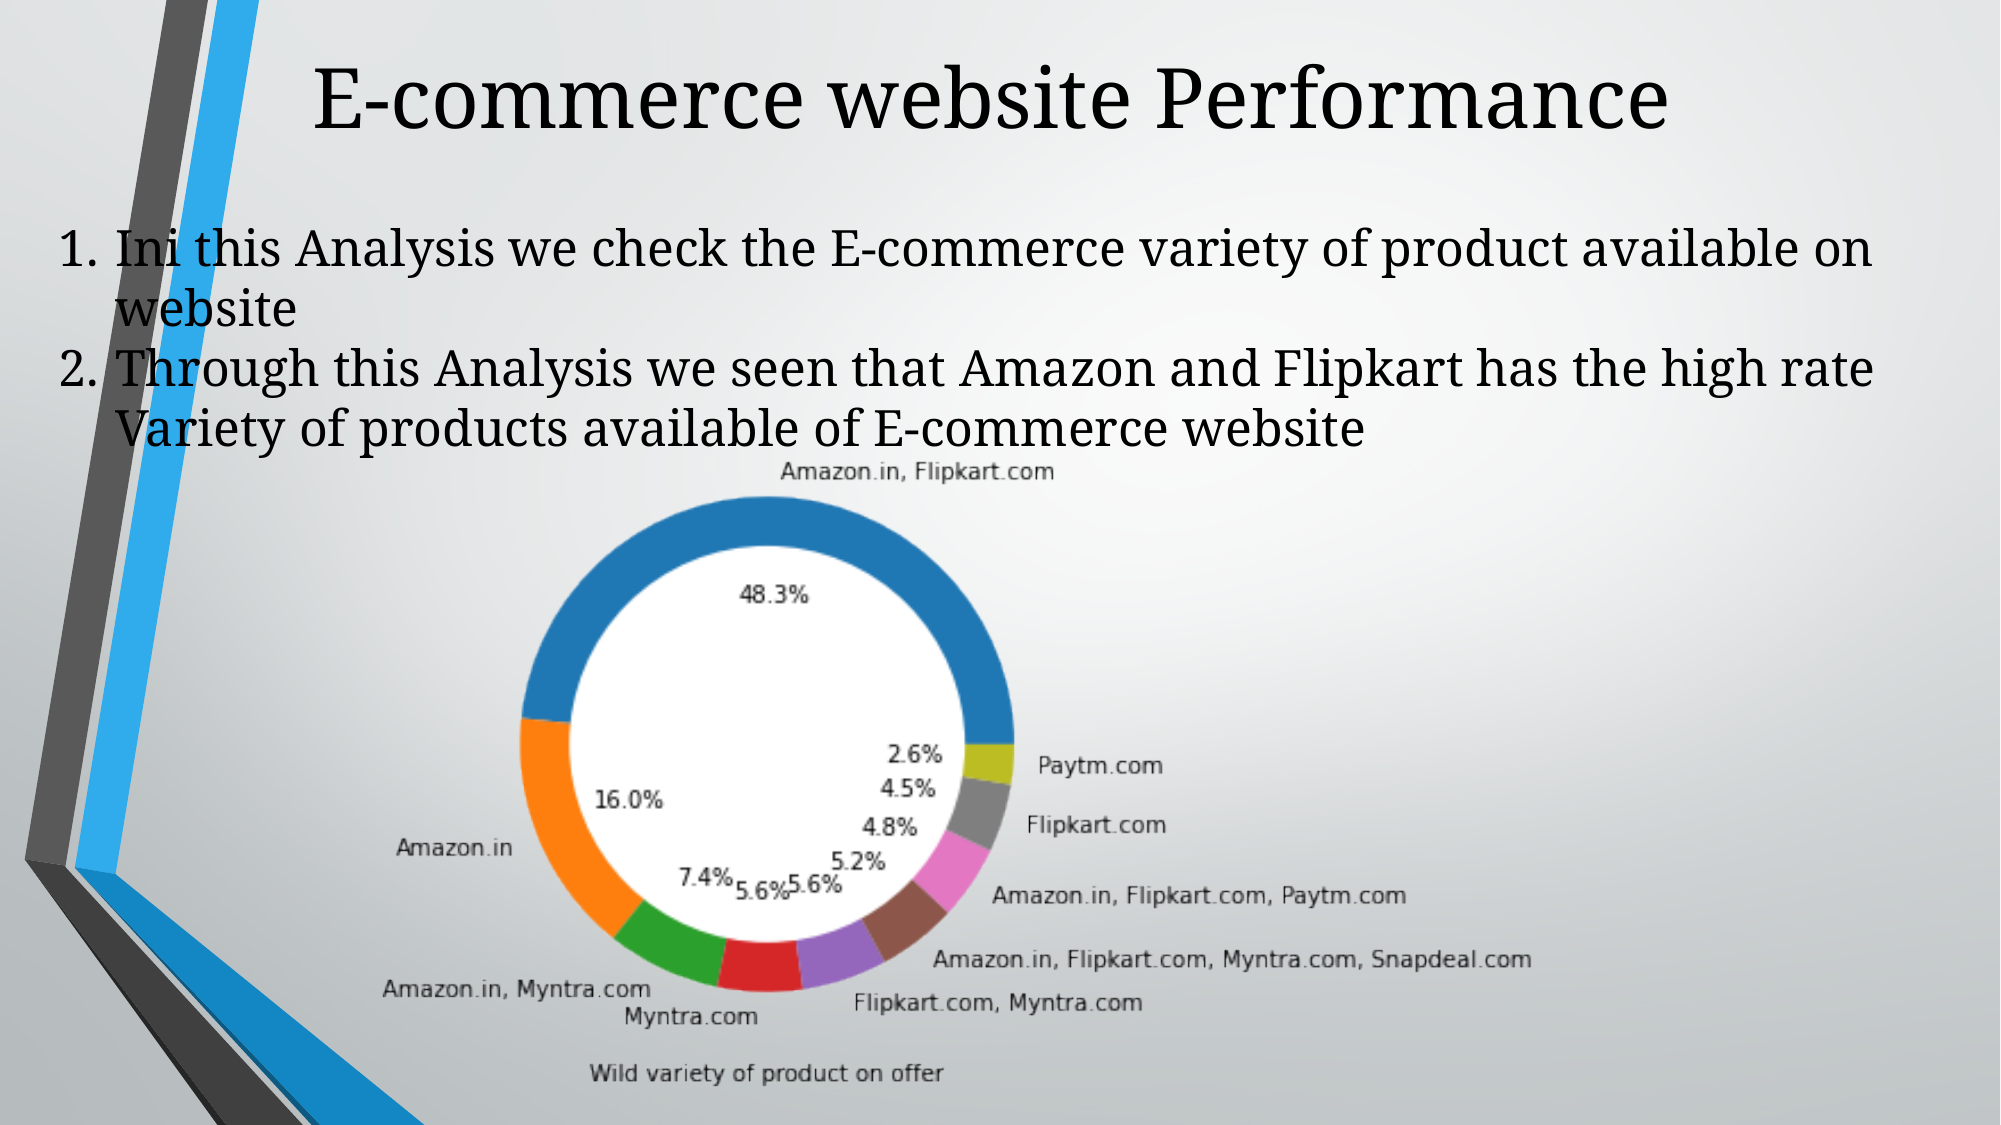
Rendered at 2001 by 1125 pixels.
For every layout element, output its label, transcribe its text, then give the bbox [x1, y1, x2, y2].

title E-commerce website Performance [24, 121, 1961, 268]
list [366, 419, 1550, 1104]
text_box Ini this Analysis we check the E-commerce variety of product available on website Through this Analysis we seen that Amazon and Flipkart has the high rate Variety of products available of E-commerce website [43, 208, 1957, 464]
